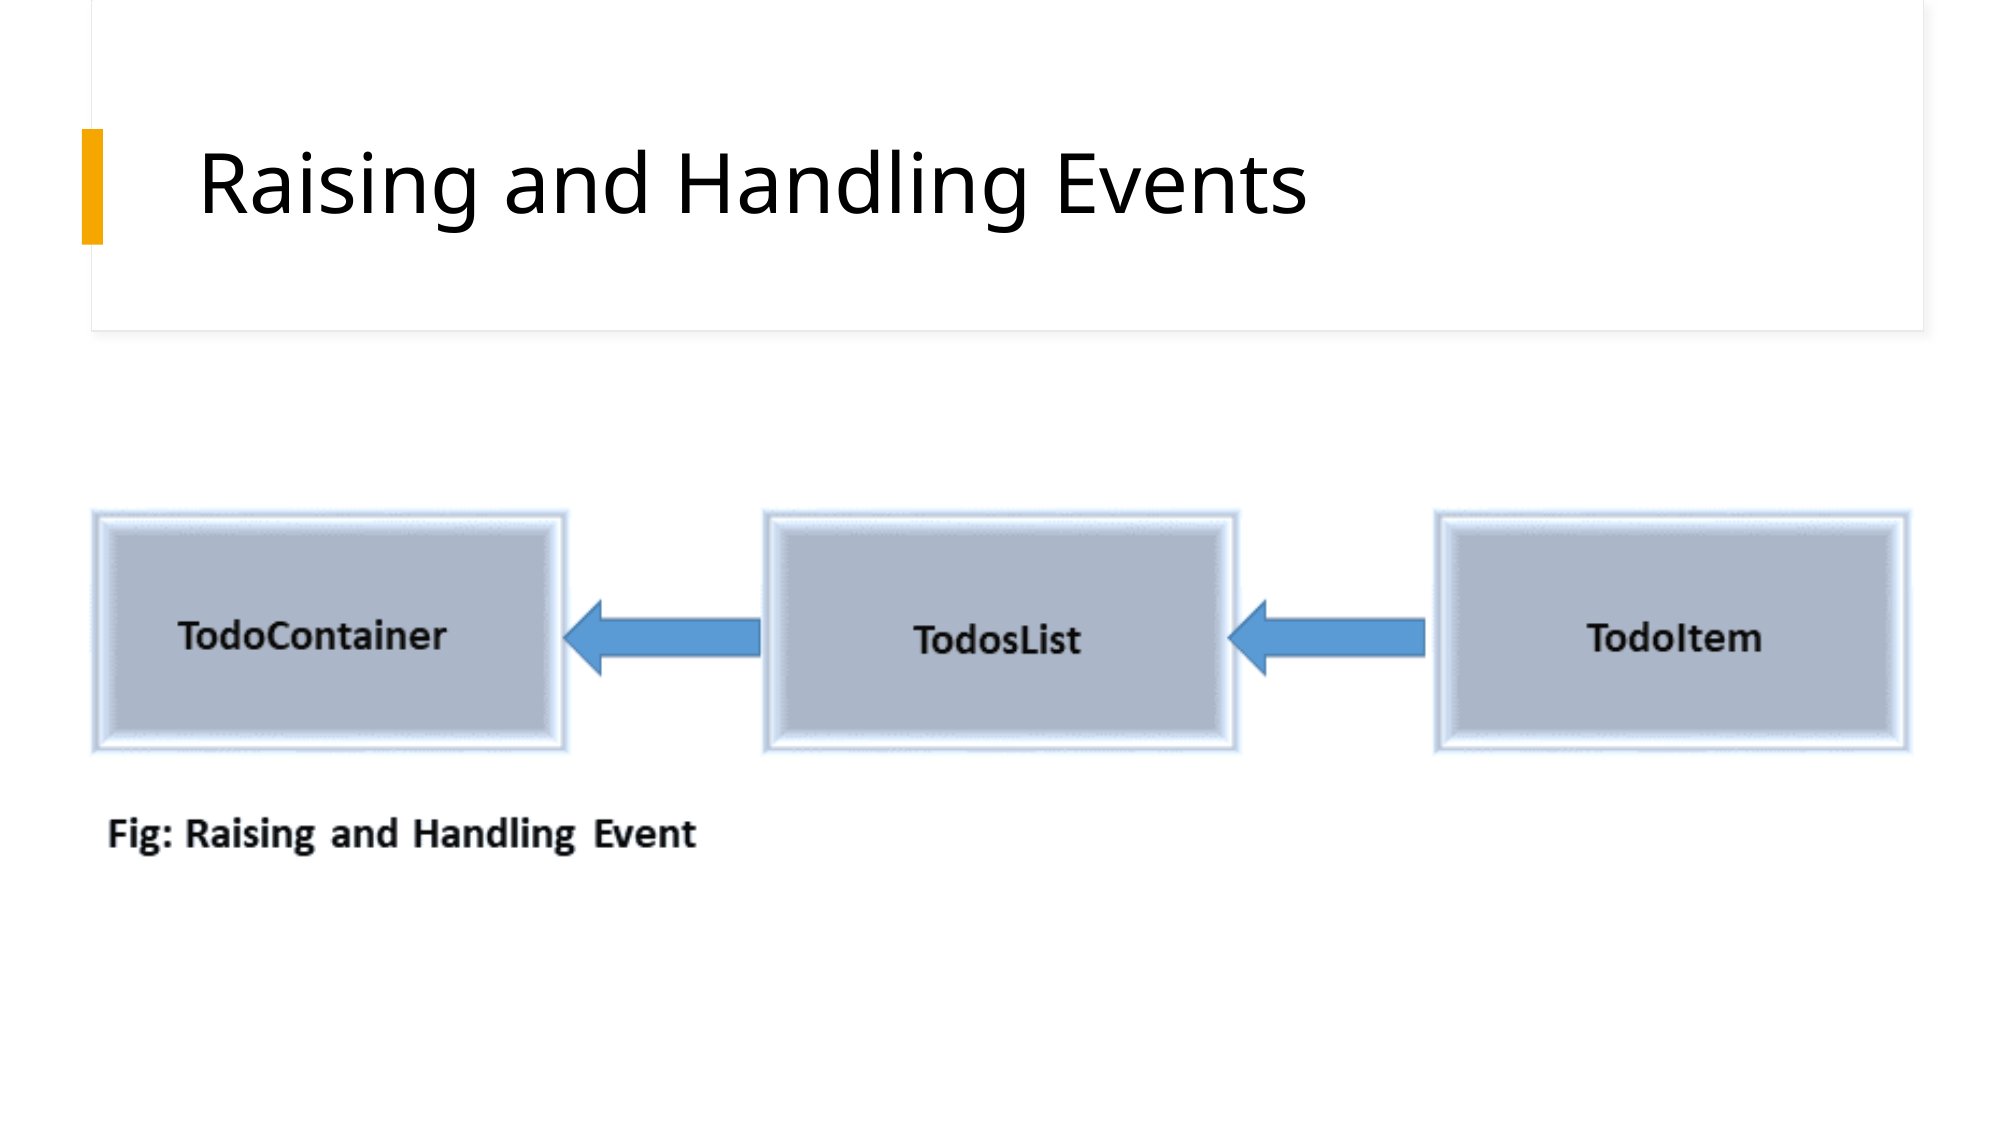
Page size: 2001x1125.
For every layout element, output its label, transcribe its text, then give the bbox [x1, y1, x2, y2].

picture [60, 452, 1940, 891]
title Raising and Handling Events [183, 90, 1851, 284]
